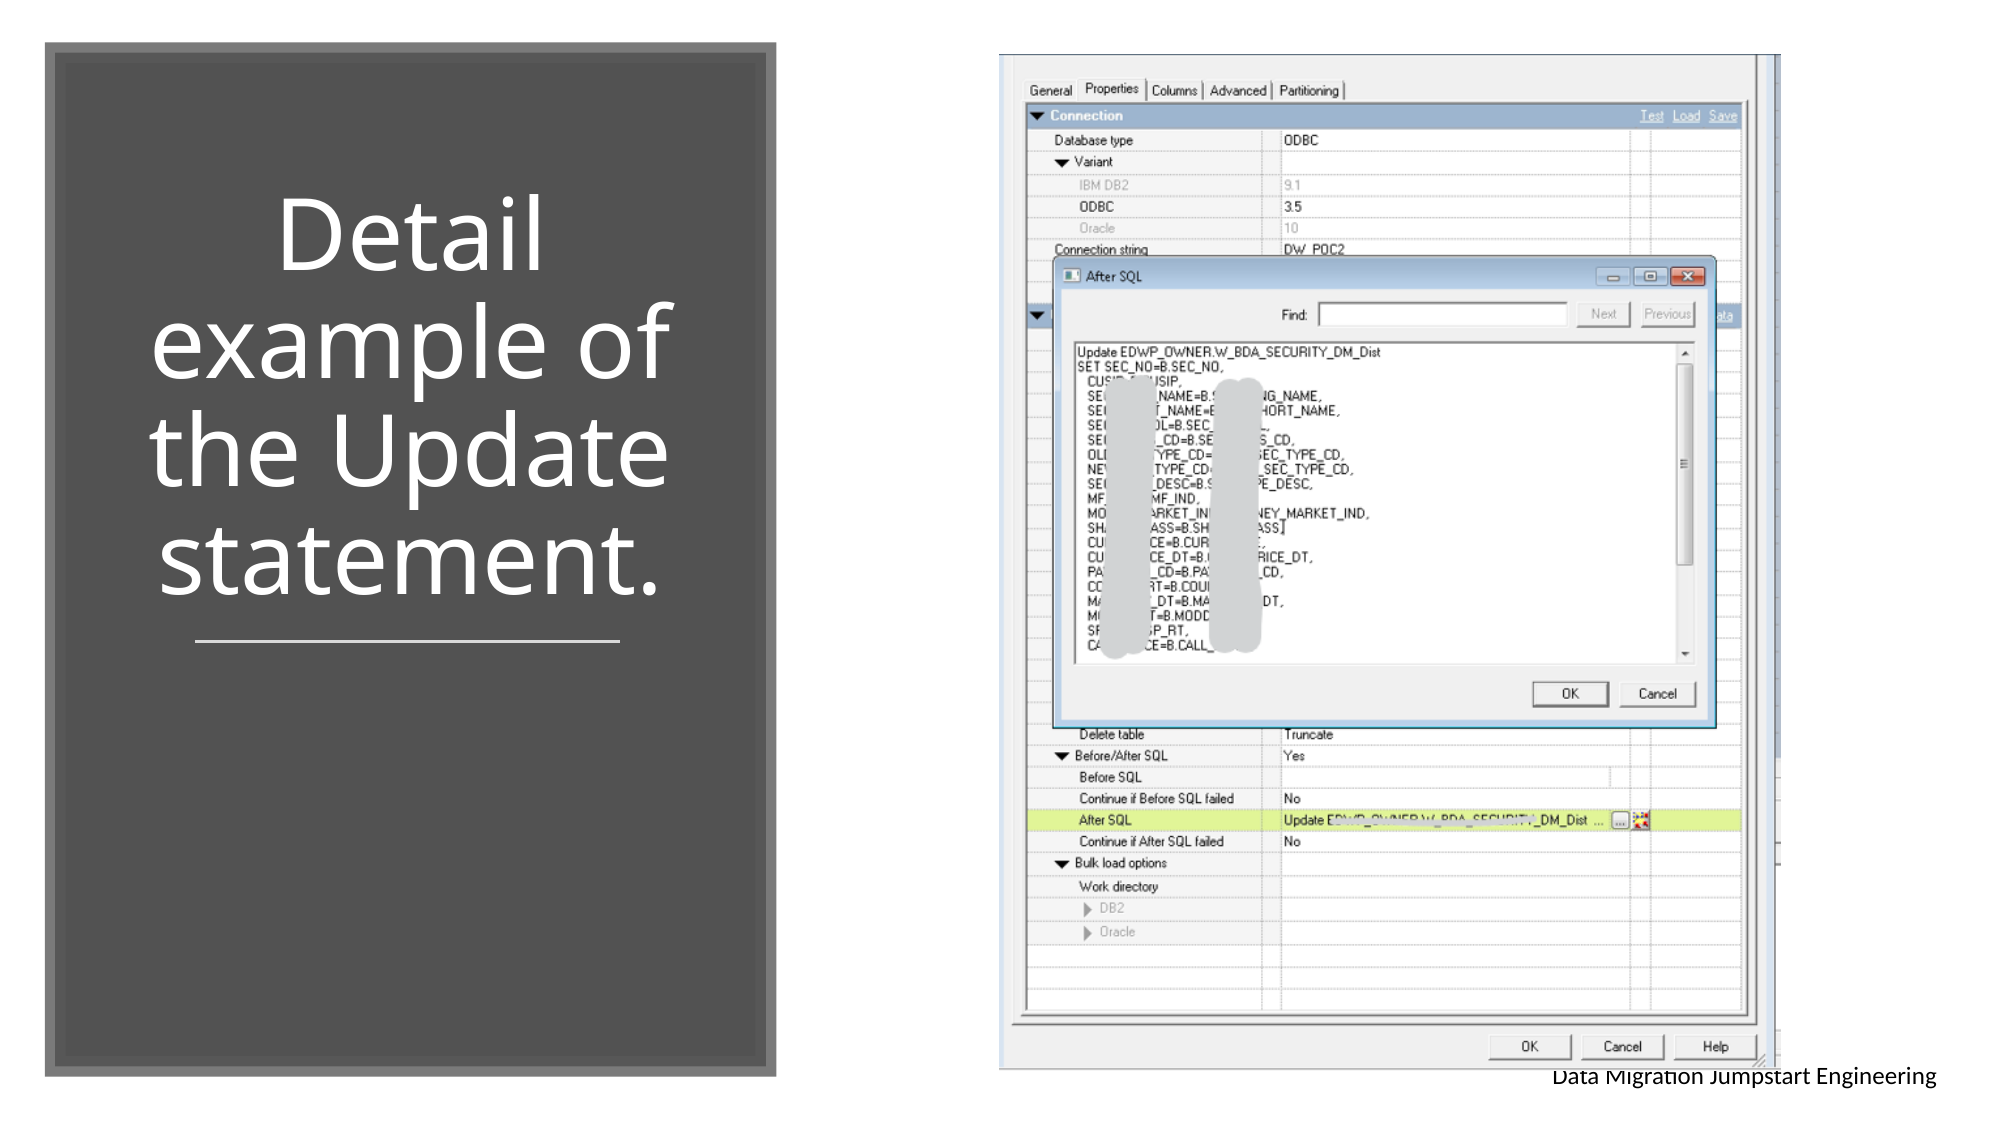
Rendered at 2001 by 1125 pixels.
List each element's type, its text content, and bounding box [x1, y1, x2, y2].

title Detail example of the Update statement. [110, 149, 711, 624]
picture [999, 54, 1781, 1071]
text_box [54, 52, 767, 1067]
